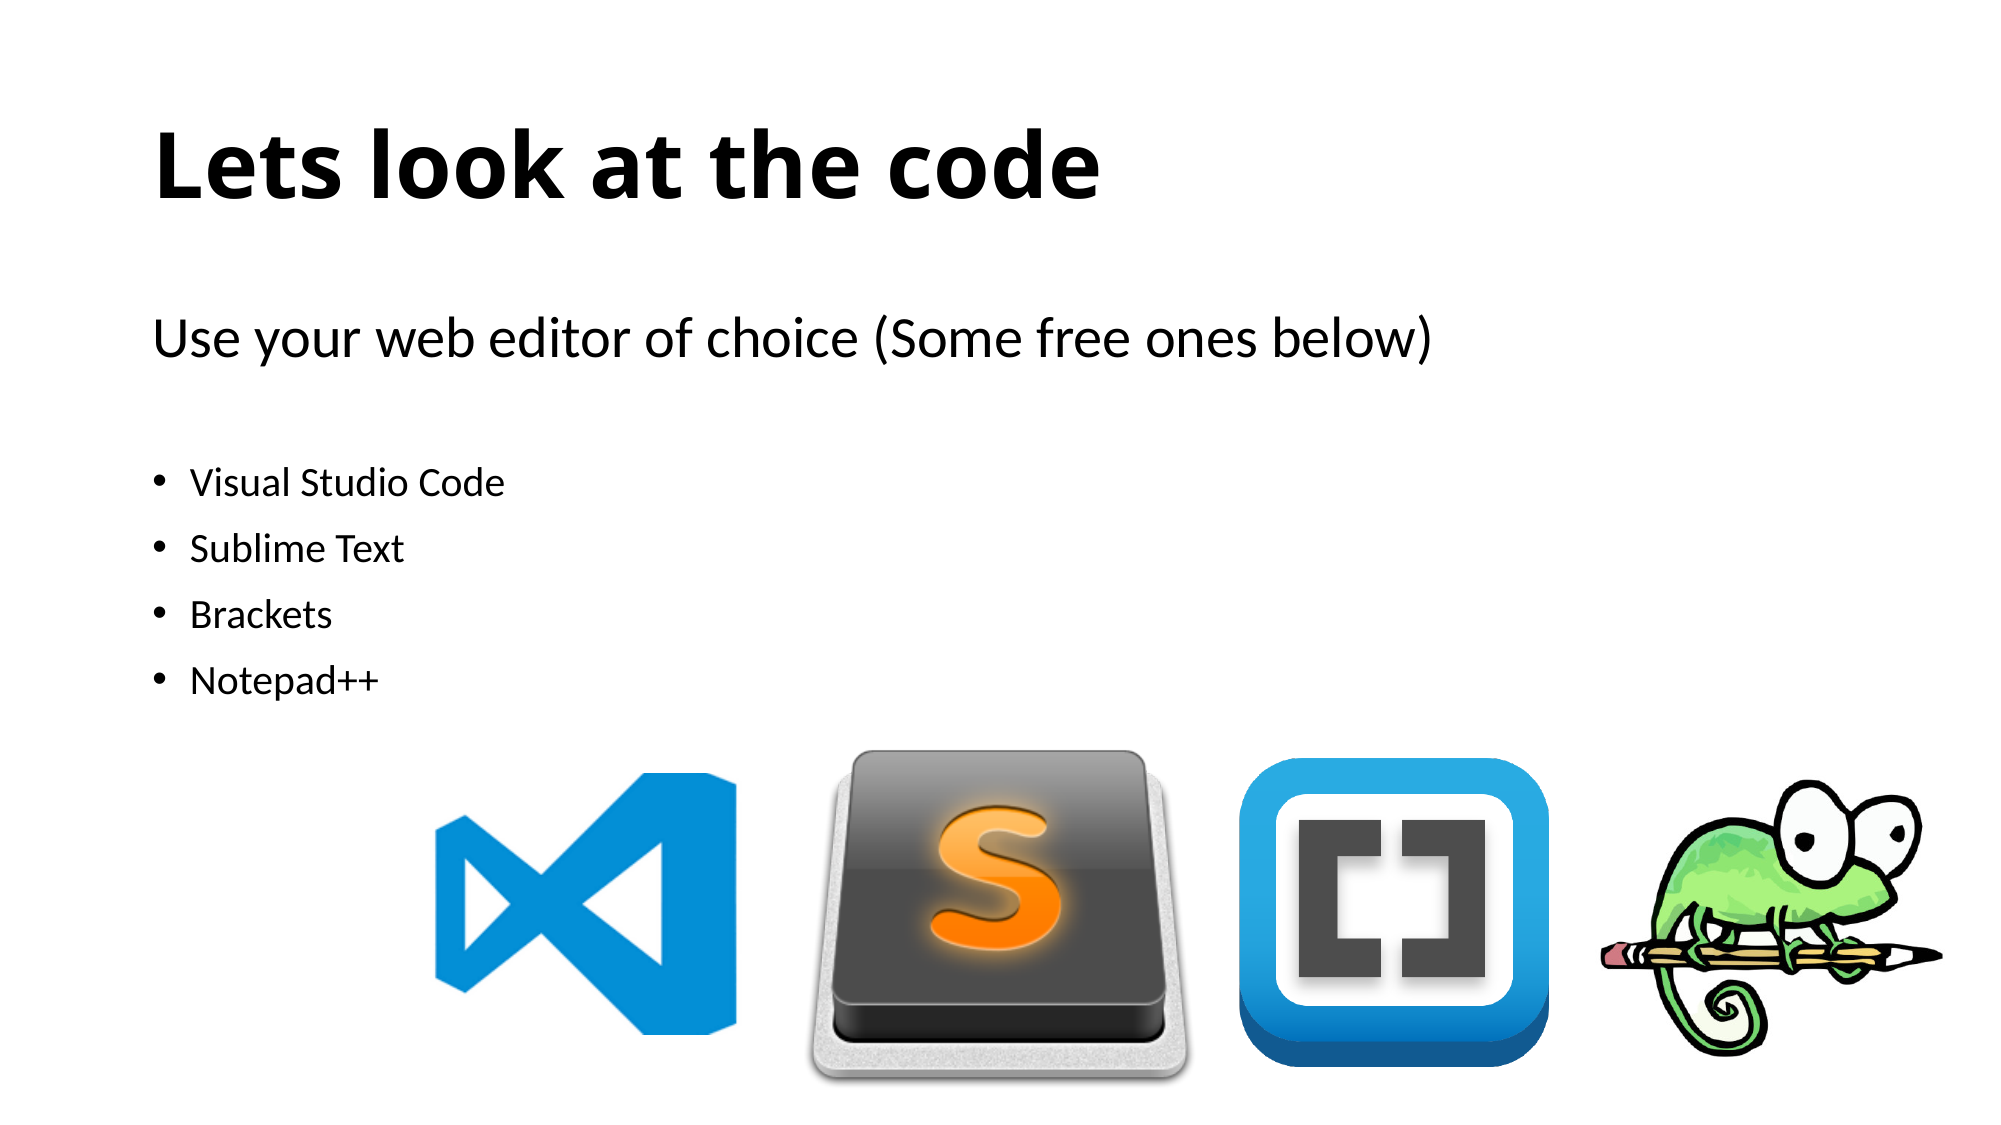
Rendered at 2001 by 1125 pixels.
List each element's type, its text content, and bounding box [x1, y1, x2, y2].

picture [1588, 739, 1961, 1080]
picture [343, 773, 643, 1035]
picture [465, 859, 510, 950]
picture [708, 719, 1200, 1120]
picture [583, 843, 663, 965]
title Lets look at the code [137, 59, 1863, 278]
list Use your web editor of choice (Some free ones below) Visual Studio Code Sublime Text Brackets Notepad++ [137, 299, 1655, 1125]
picture [1229, 750, 1559, 1080]
